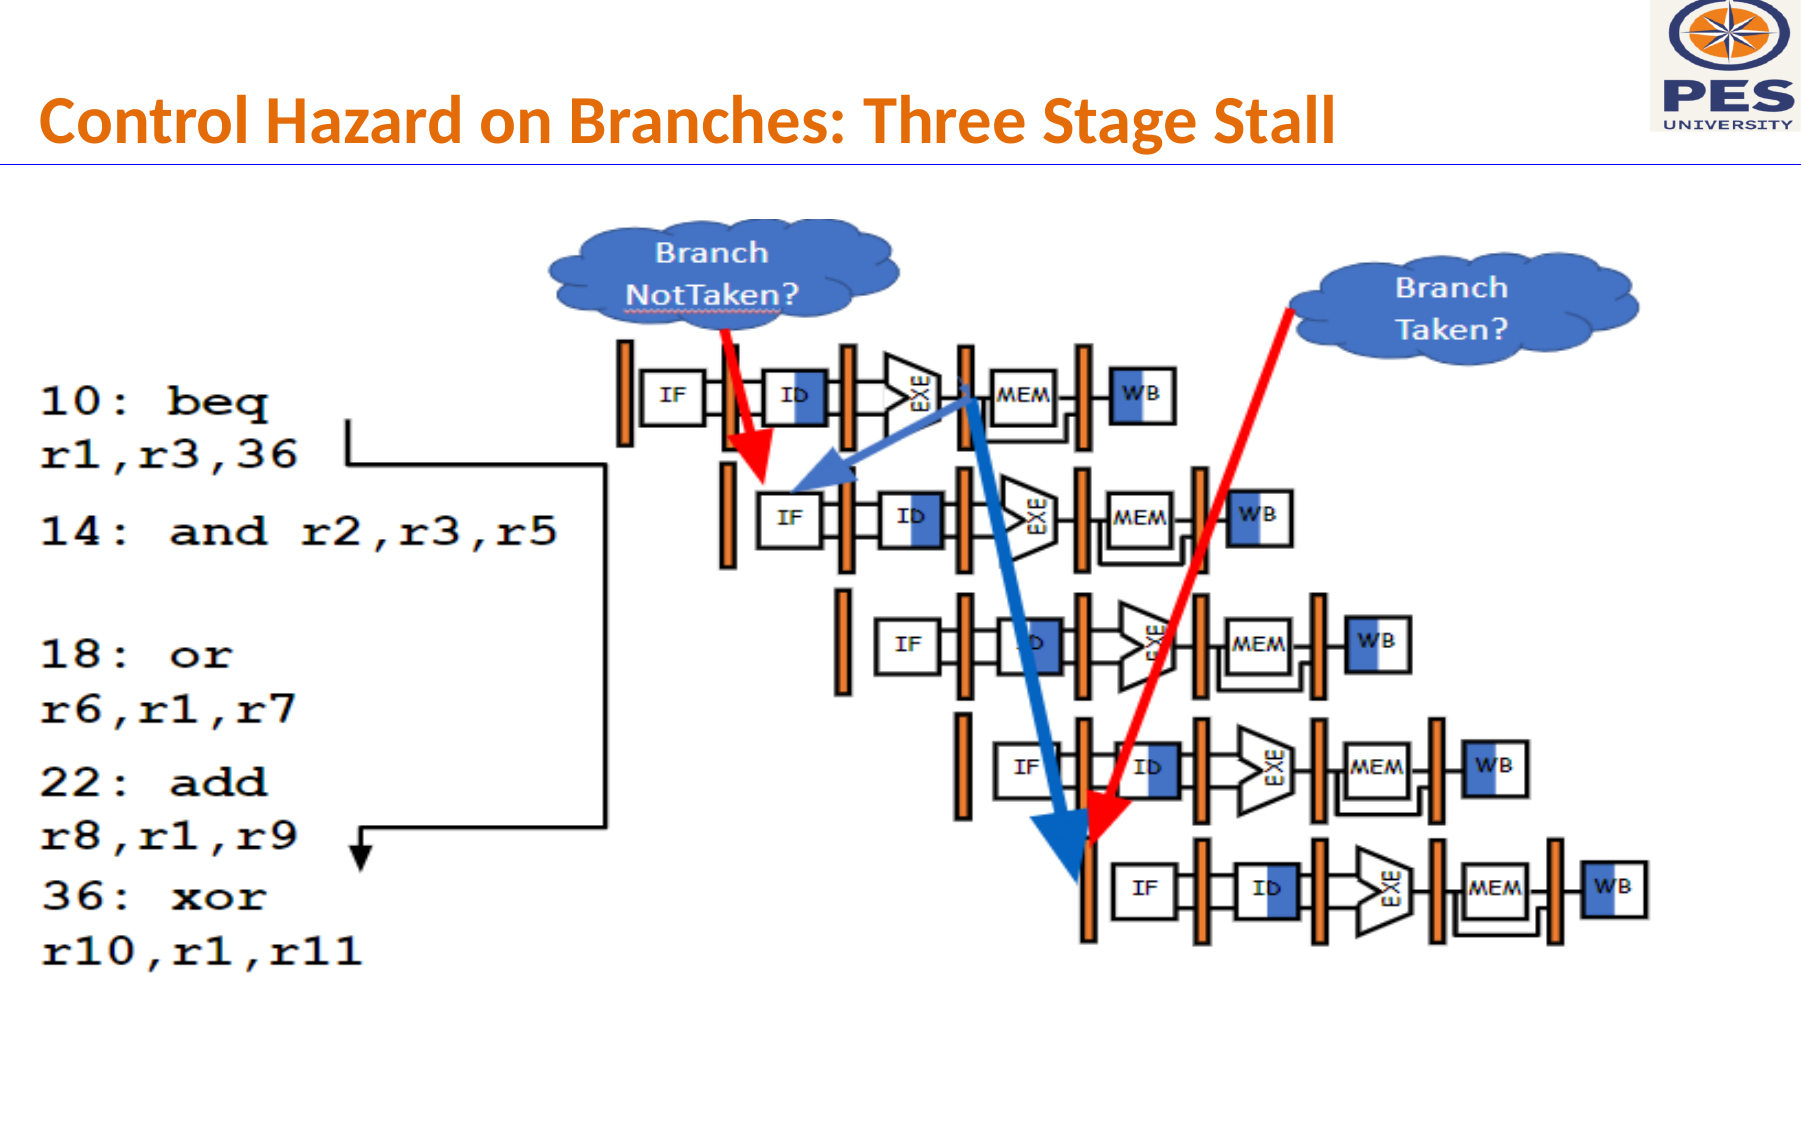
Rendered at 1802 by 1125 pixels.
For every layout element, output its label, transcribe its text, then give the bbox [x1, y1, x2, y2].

picture [24, 218, 1802, 1011]
text_box Control Hazard on Branches: Three Stage Stall [25, 76, 1645, 132]
picture [1650, 0, 1802, 132]
